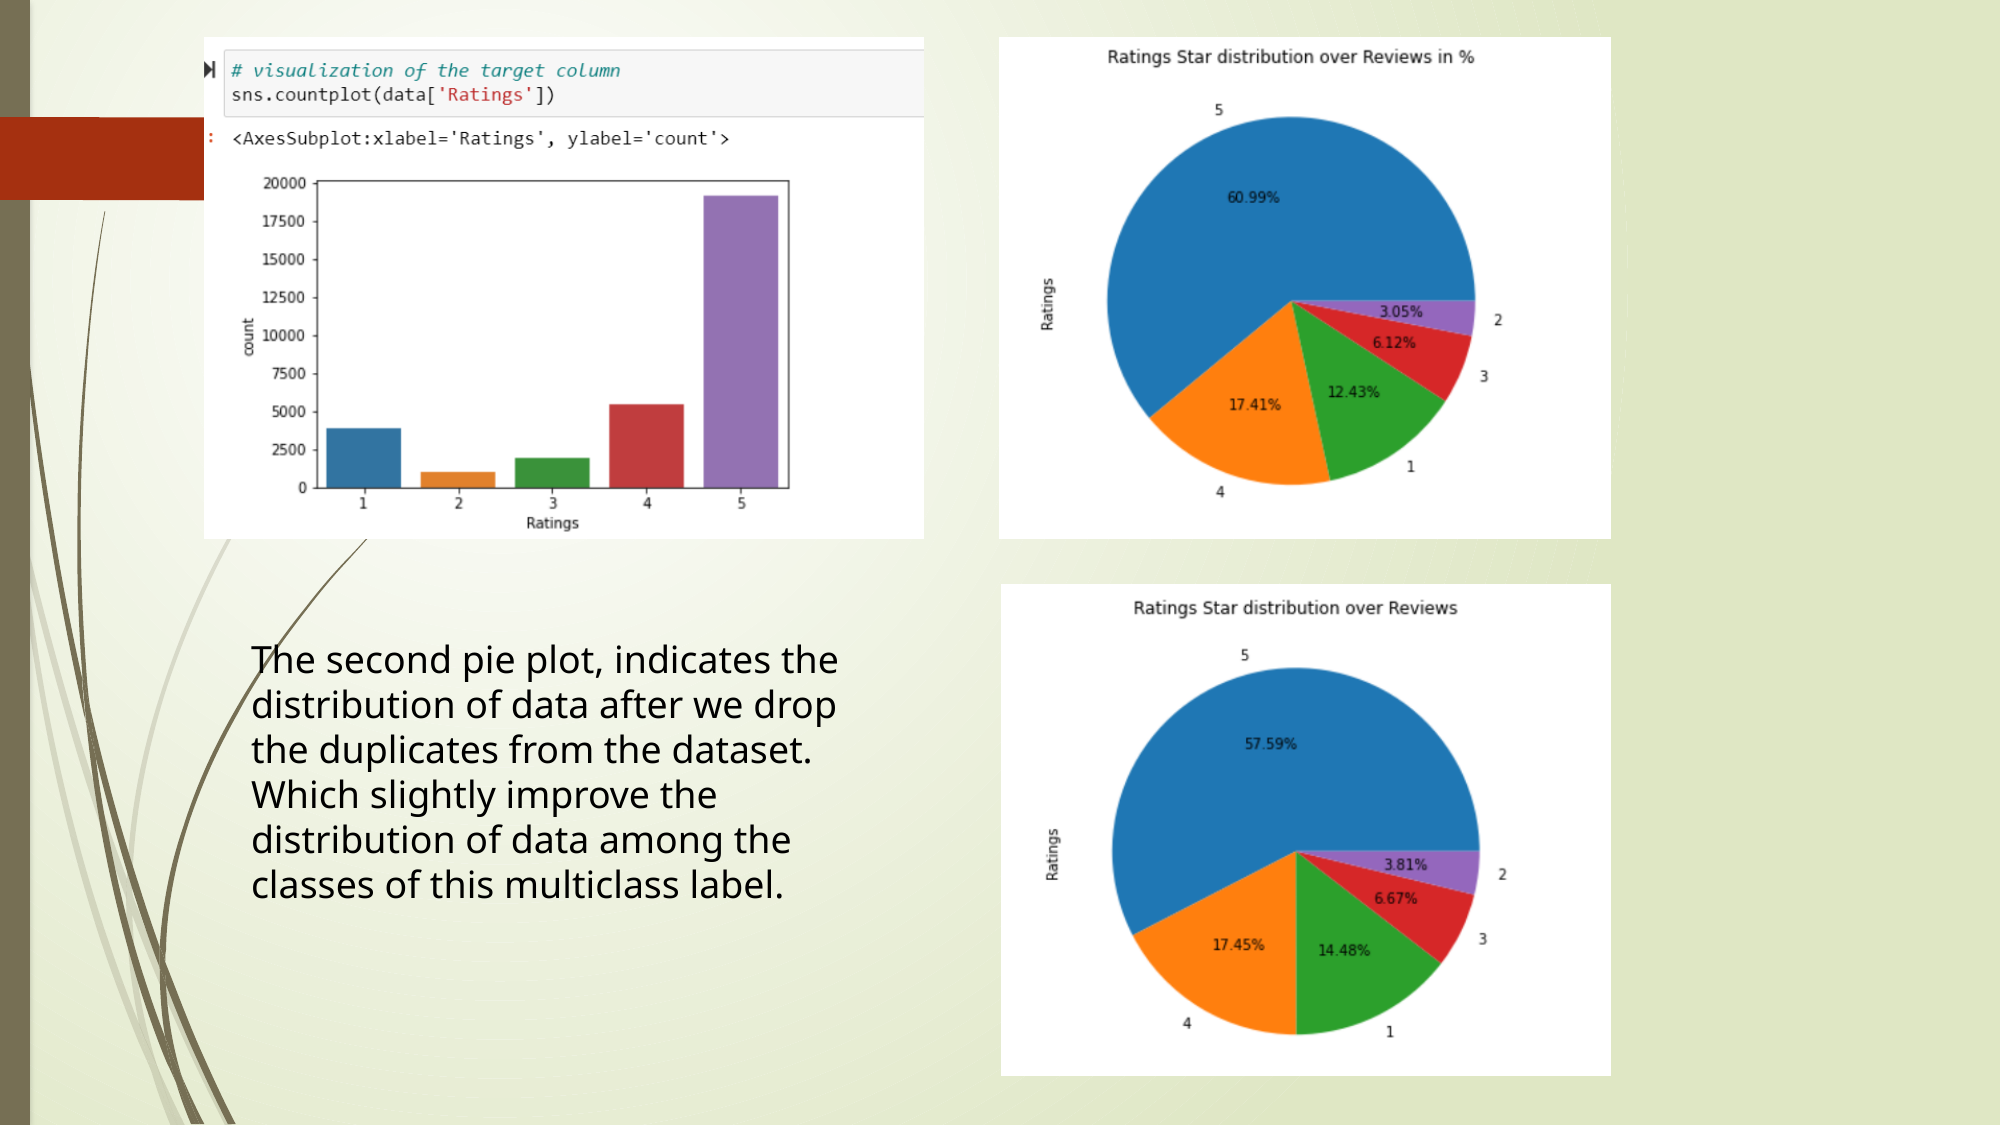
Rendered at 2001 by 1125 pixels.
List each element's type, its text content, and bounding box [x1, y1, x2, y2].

text_box The second pie plot, indicates the distribution of data after we drop the duplicates from the dataset. Which slightly improve the distribution of data among the classes of this multiclass label. [236, 628, 909, 913]
picture [999, 37, 1611, 539]
picture [1000, 584, 1611, 1077]
picture [203, 37, 925, 539]
